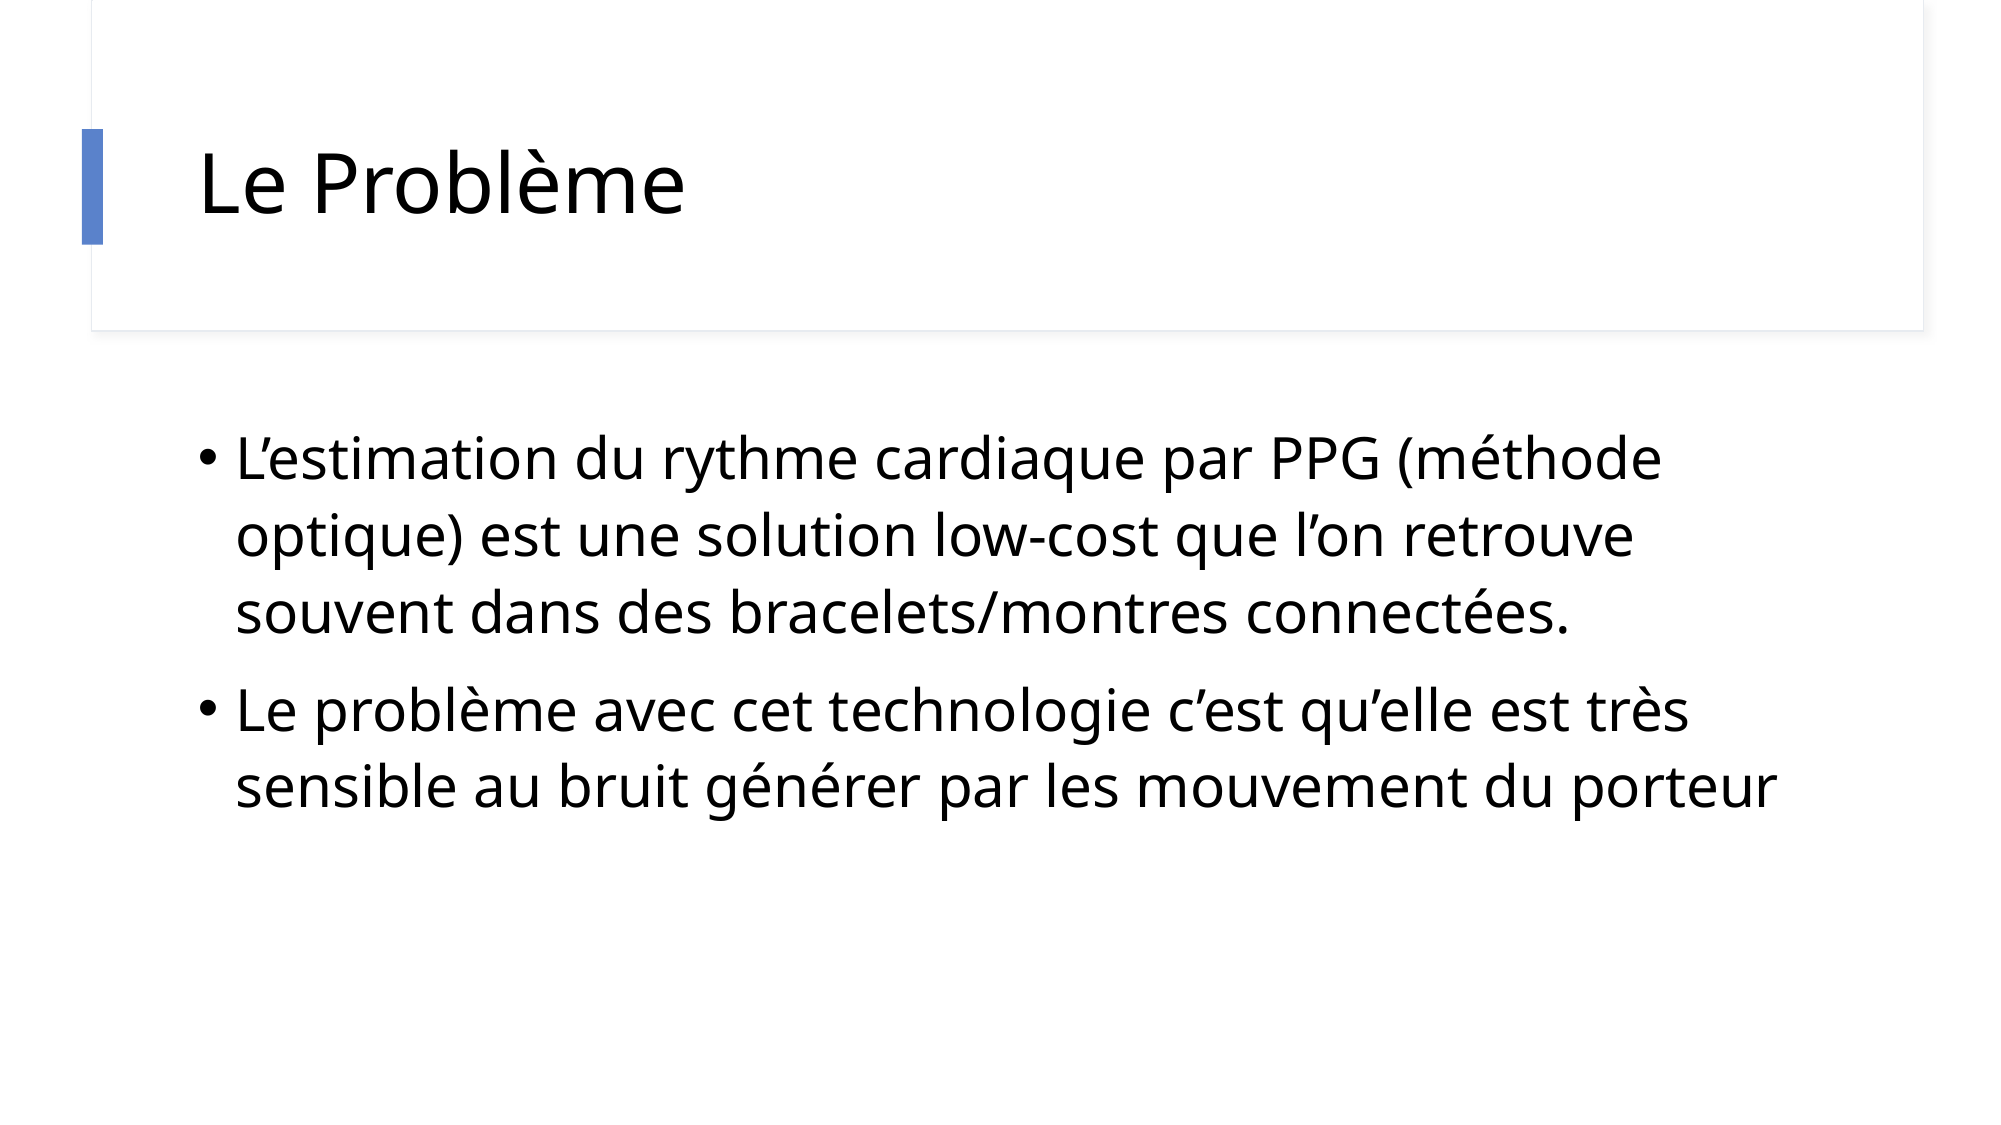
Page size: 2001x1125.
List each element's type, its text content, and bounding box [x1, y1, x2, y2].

list L’estimation du rythme cardiaque par PPG (méthode optique) est une solution low-cost que l’on retrouve souvent dans des bracelets/montres connectées. Le problème avec cet technologie c’est qu’elle est très sensible au bruit générer par les mouvement du porteur [183, 406, 1851, 1013]
title Le Problème [183, 90, 1851, 284]
